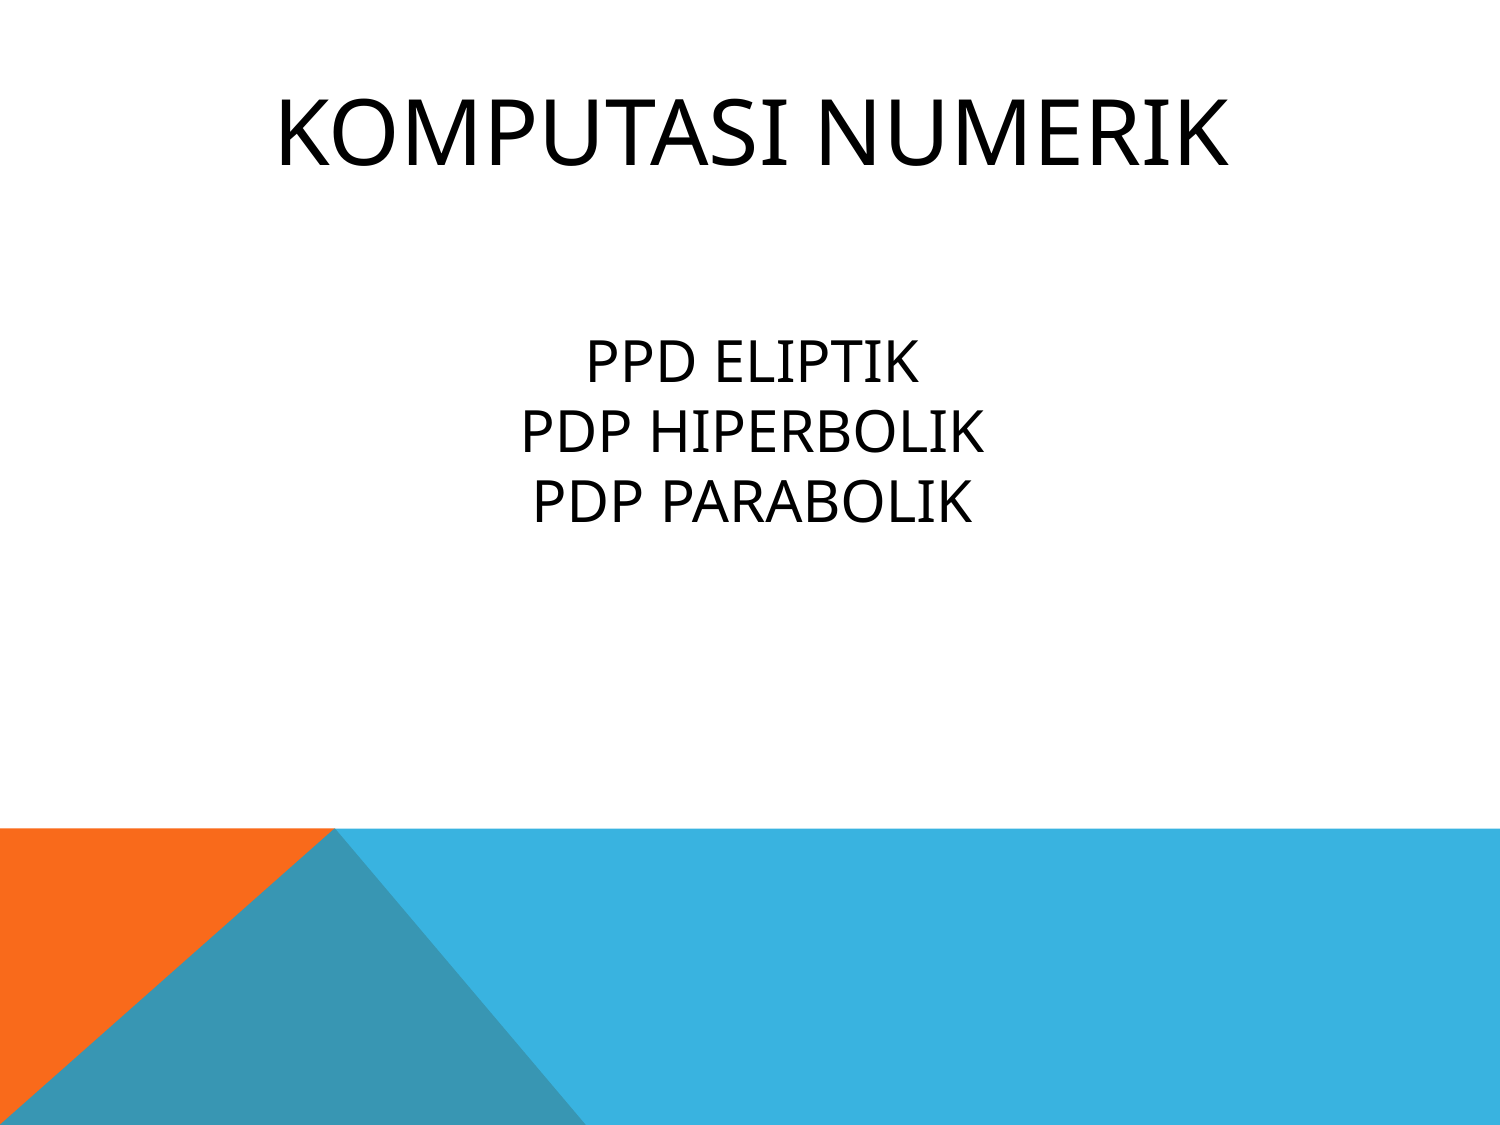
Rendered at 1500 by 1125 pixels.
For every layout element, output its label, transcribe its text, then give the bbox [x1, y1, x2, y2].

title KOMPUTASI NUMERIK PPD ELIPTIK PDP HIPERBOLIK PDP PARABOLIK [135, 60, 1369, 548]
